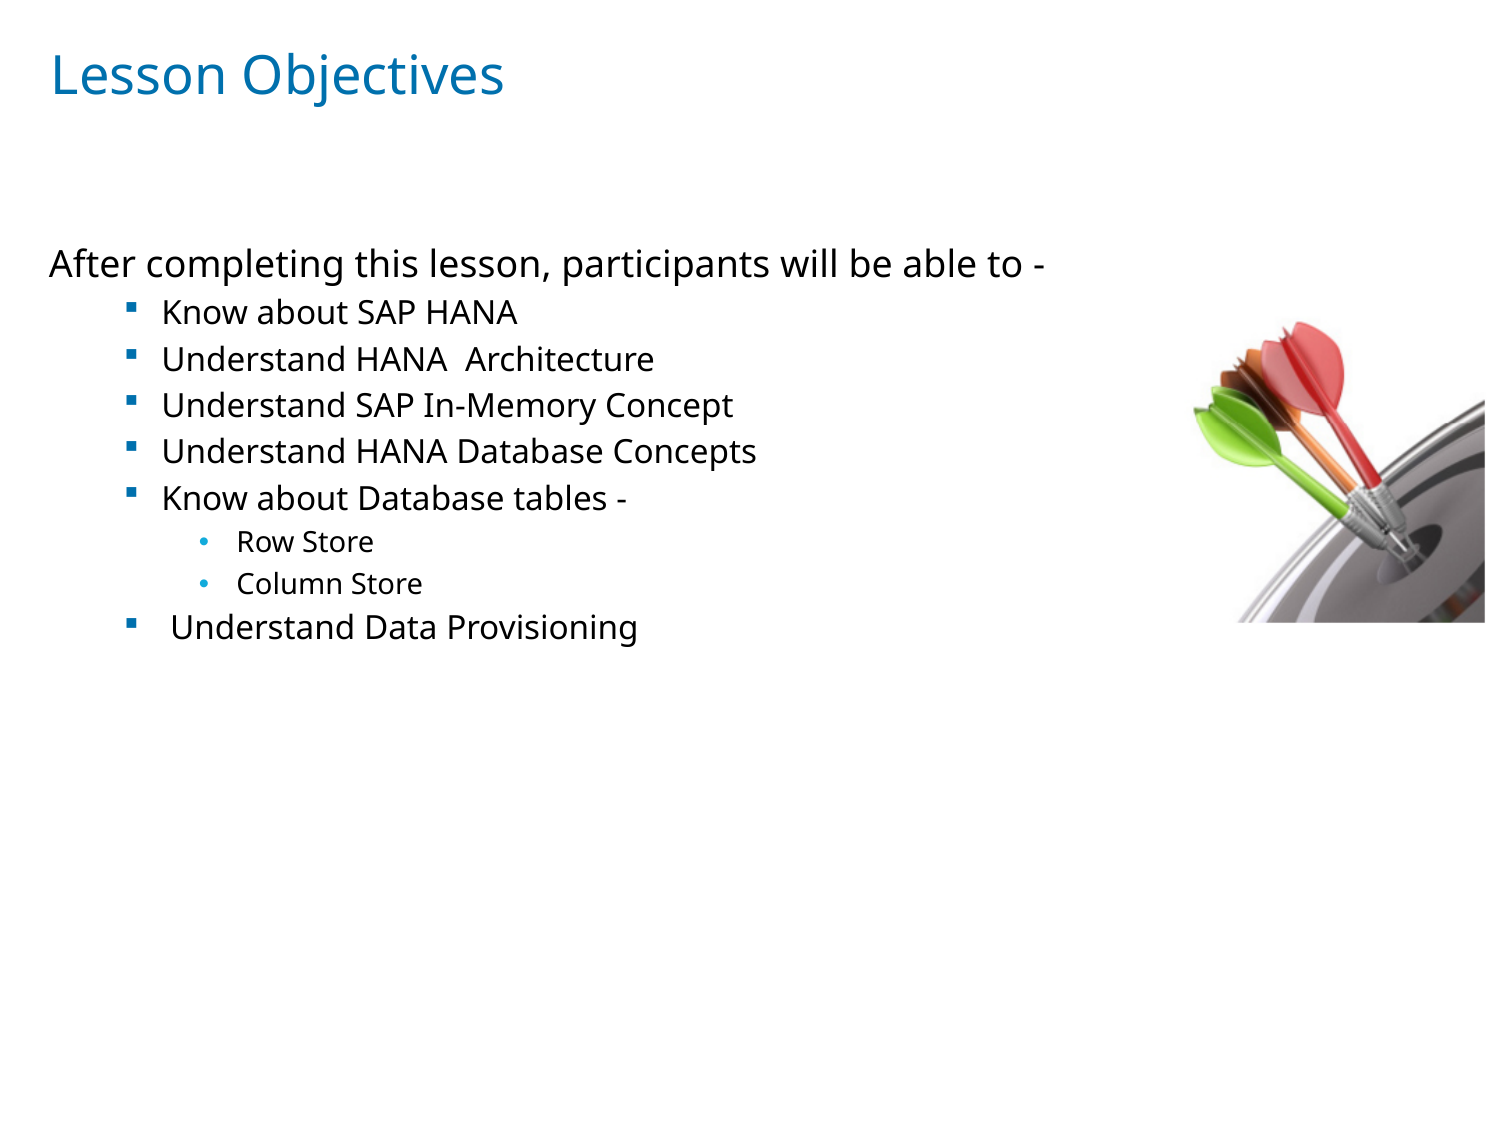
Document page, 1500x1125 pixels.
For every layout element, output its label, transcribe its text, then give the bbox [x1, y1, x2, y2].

picture [1164, 299, 1492, 630]
title Lesson Objectives [50, 42, 1447, 184]
list After completing this lesson, participants will be able to - Know about SAP HANA Understand HANA Architecture Understand SAP In-Memory Concept Understand HANA Database Concepts Know about Database tables - Row Store Column Store Understand Data Provisioning [48, 245, 1164, 1007]
